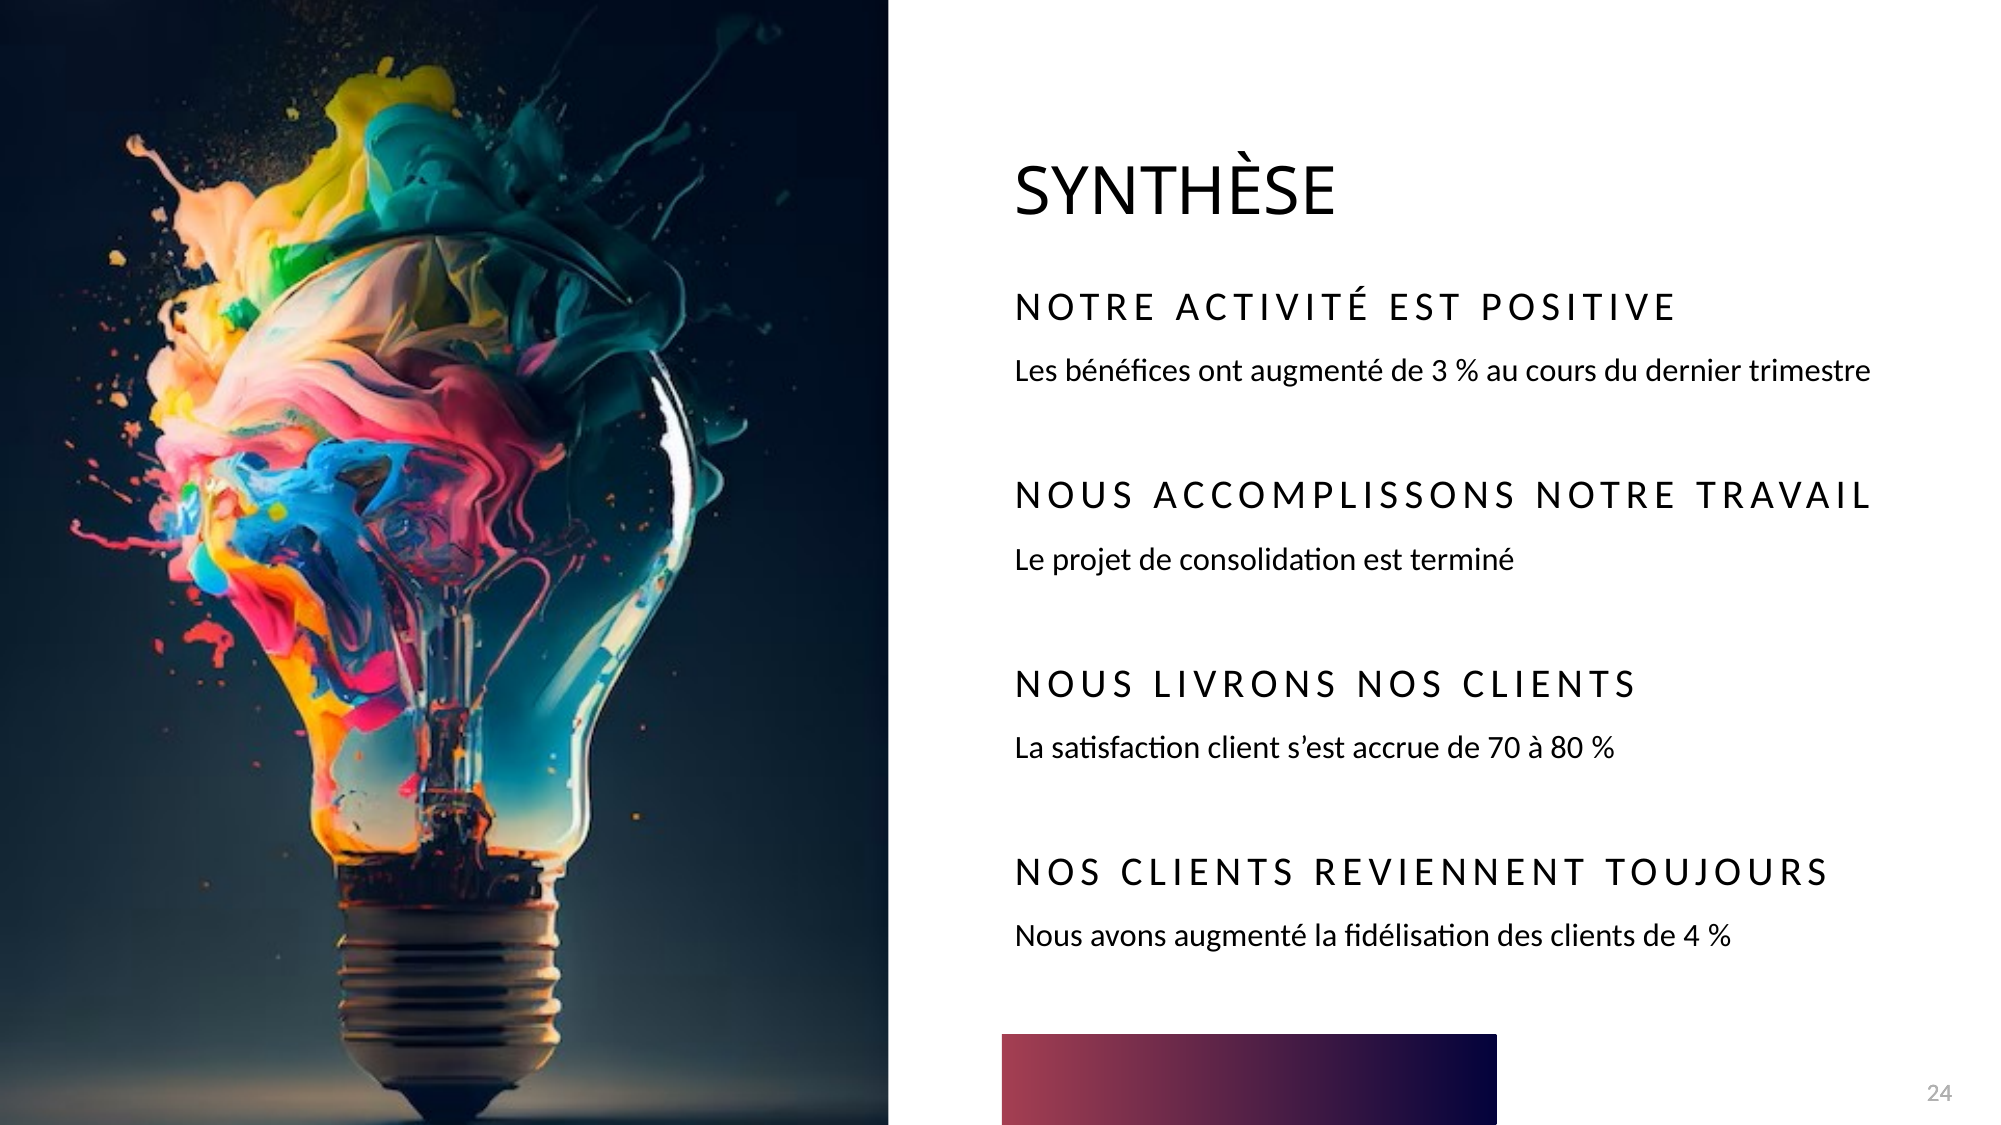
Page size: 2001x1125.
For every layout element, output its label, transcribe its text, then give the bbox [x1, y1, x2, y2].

picture [0, 0, 889, 1125]
list NOTRE ACTIVITÉ EST POSITIVE Les bénéfices ont augmenté de 3 % au cours du dernier trimestre NOUS ACCOMPLISSONS NOTRE TRAVAIL Le projet de consolidation est terminé NOUS LIVRONS NOS CLIENTS La satisfaction client s’est accrue de 70 à 80 % NOS CLIENTS REVIENNENT TOUJOURS Nous avons augmenté la fidélisation des clients de 4 % [999, 272, 1930, 963]
title SYNTHÈSE [999, 100, 1968, 246]
slide_number 24 [1894, 1061, 1968, 1121]
